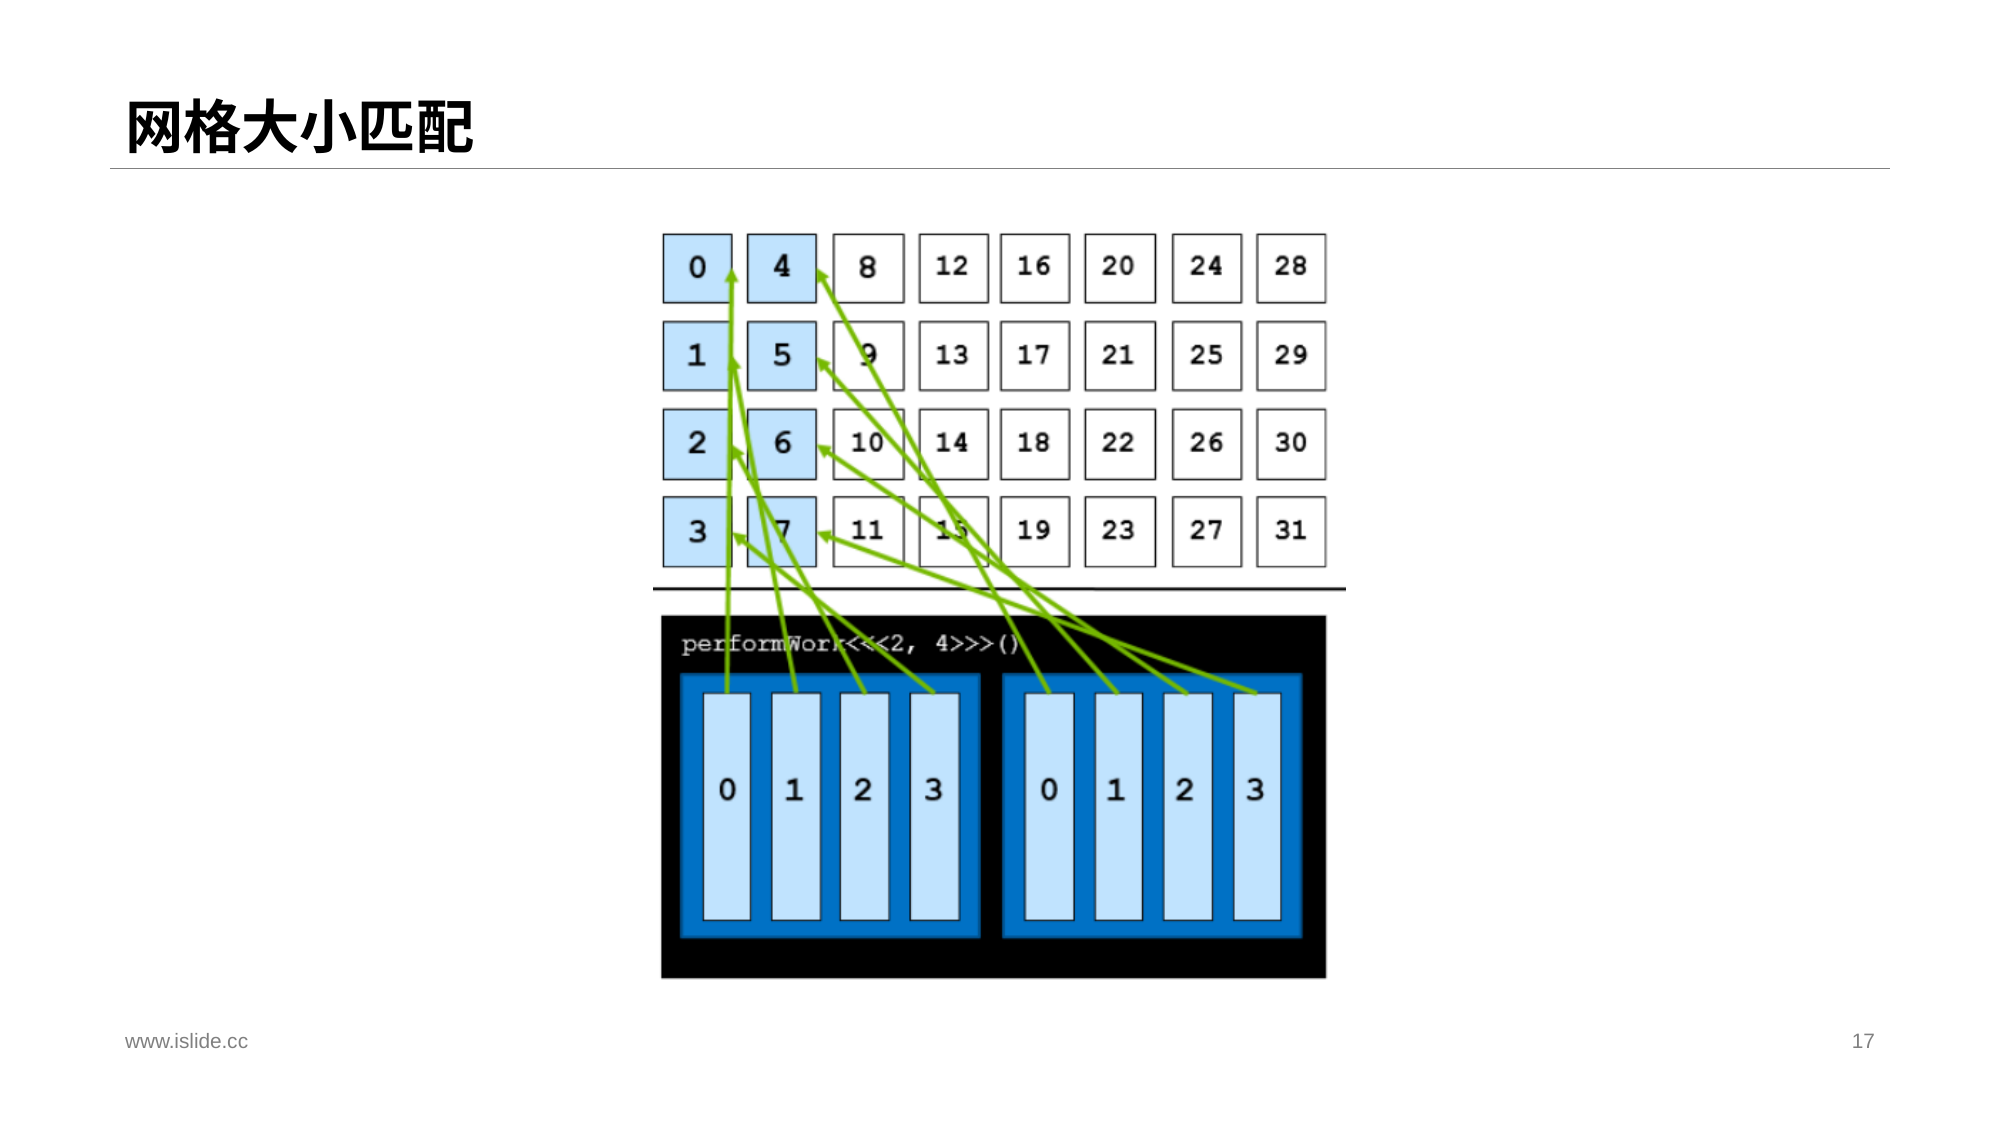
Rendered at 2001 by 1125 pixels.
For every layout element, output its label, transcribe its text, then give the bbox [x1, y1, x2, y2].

slide_number 17 [1412, 1023, 1890, 1058]
title 网格大小匹配 [109, 0, 1890, 169]
footer www.islide.cc [109, 1023, 790, 1058]
picture [653, 221, 1346, 994]
